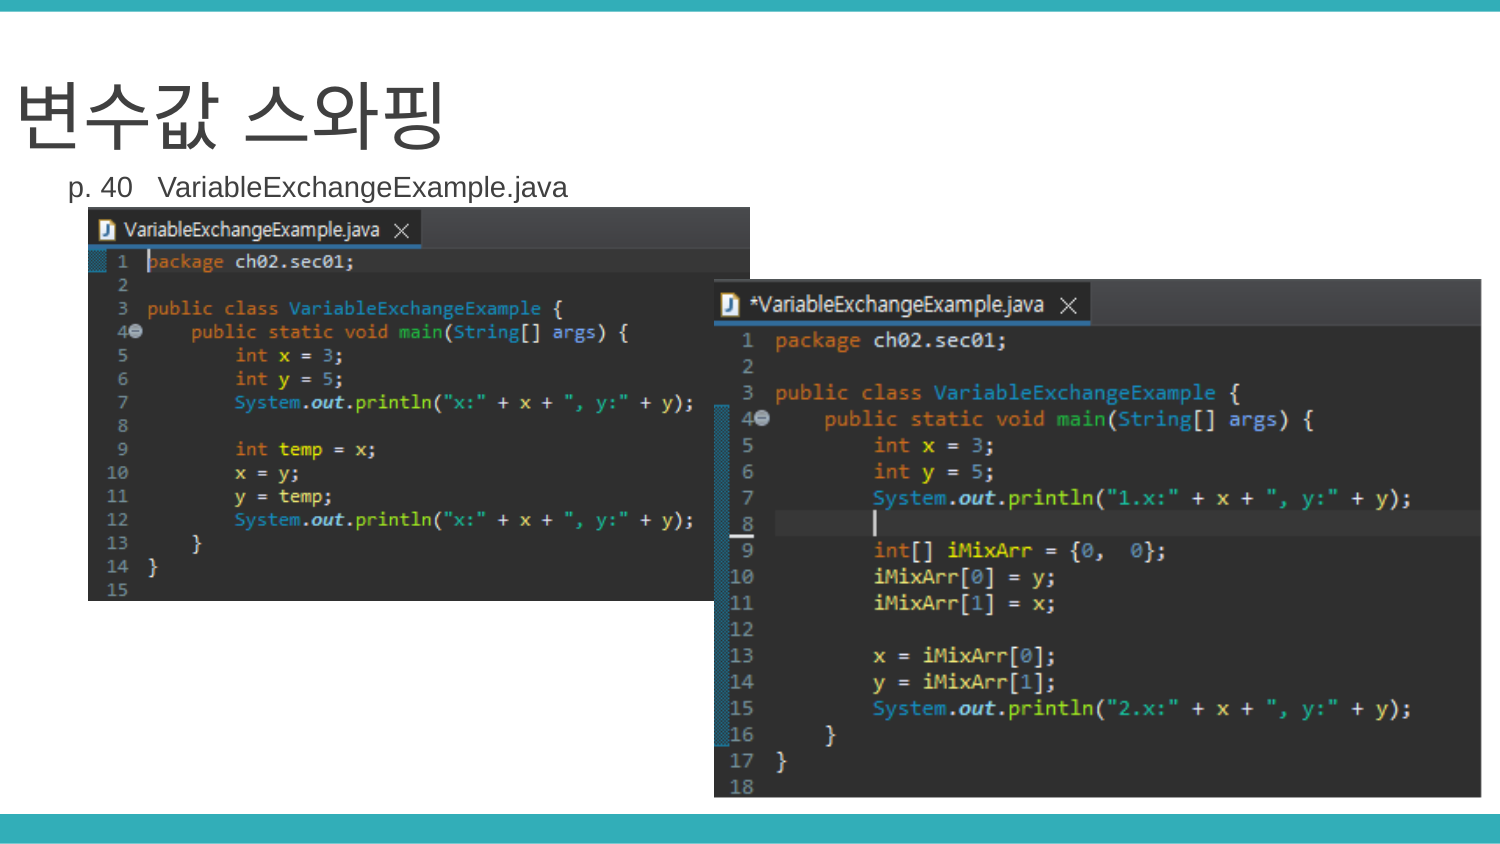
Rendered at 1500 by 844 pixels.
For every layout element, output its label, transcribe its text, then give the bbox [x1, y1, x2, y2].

list p. 40 VariableExchangeExample.java [53, 161, 1058, 210]
picture [88, 206, 1500, 844]
list 변수값 스와핑 [0, 67, 1500, 162]
